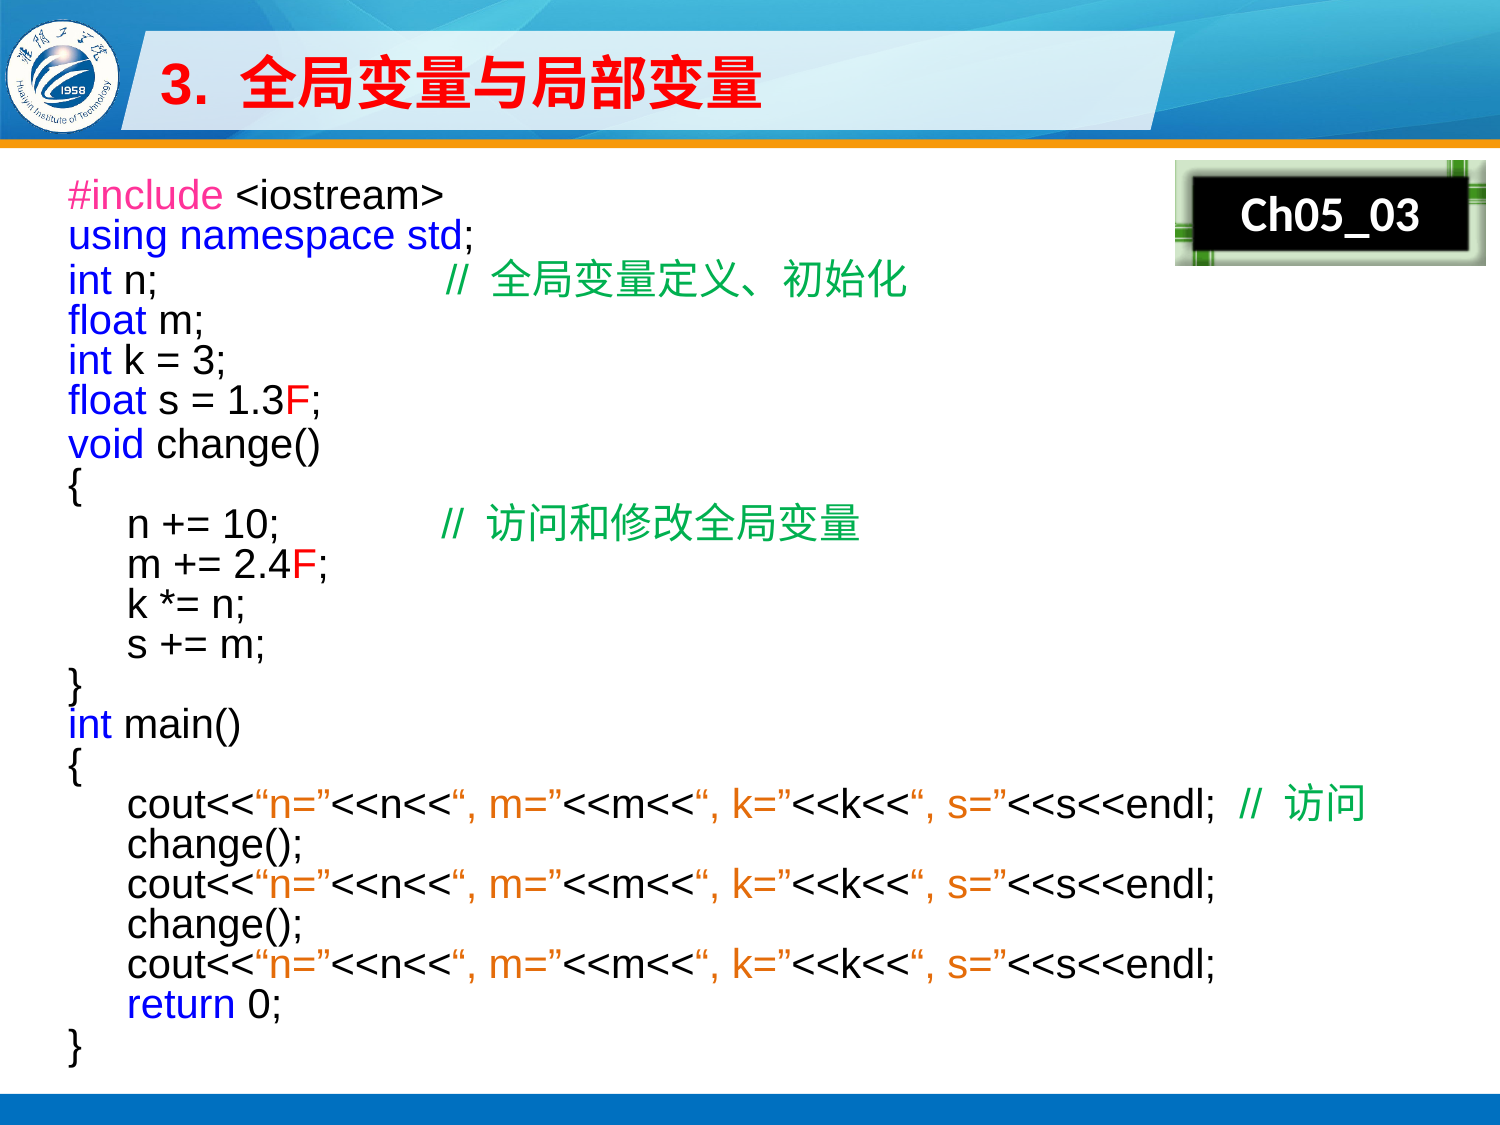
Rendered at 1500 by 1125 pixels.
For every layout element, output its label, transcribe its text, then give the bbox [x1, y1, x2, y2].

list #include <iostream> using namespace std; int n; // 全局变量定义、初始化 float m; int k = 3; float s = 1.3F; void change() { n += 10; // 访问和修改全局变量 m += 2.4F; k *= n; s += m; } int main() { cout<<“n=”<<n<<“, m=”<<m<<“, k=”<<k<<“, s=”<<s<<endl; // 访问 change(); cout<<“n=”<<n<<“, m=”<<m<<“, k=”<<k<<“, s=”<<s<<endl; change(); cout<<“n=”<<n<<“, m=”<<m<<“, k=”<<k<<“, s=”<<s<<endl; return 0; } [53, 170, 1447, 1106]
title 3. 全局变量与局部变量 [145, 39, 1176, 123]
picture [0, 0, 1500, 139]
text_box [1174, 160, 1486, 266]
